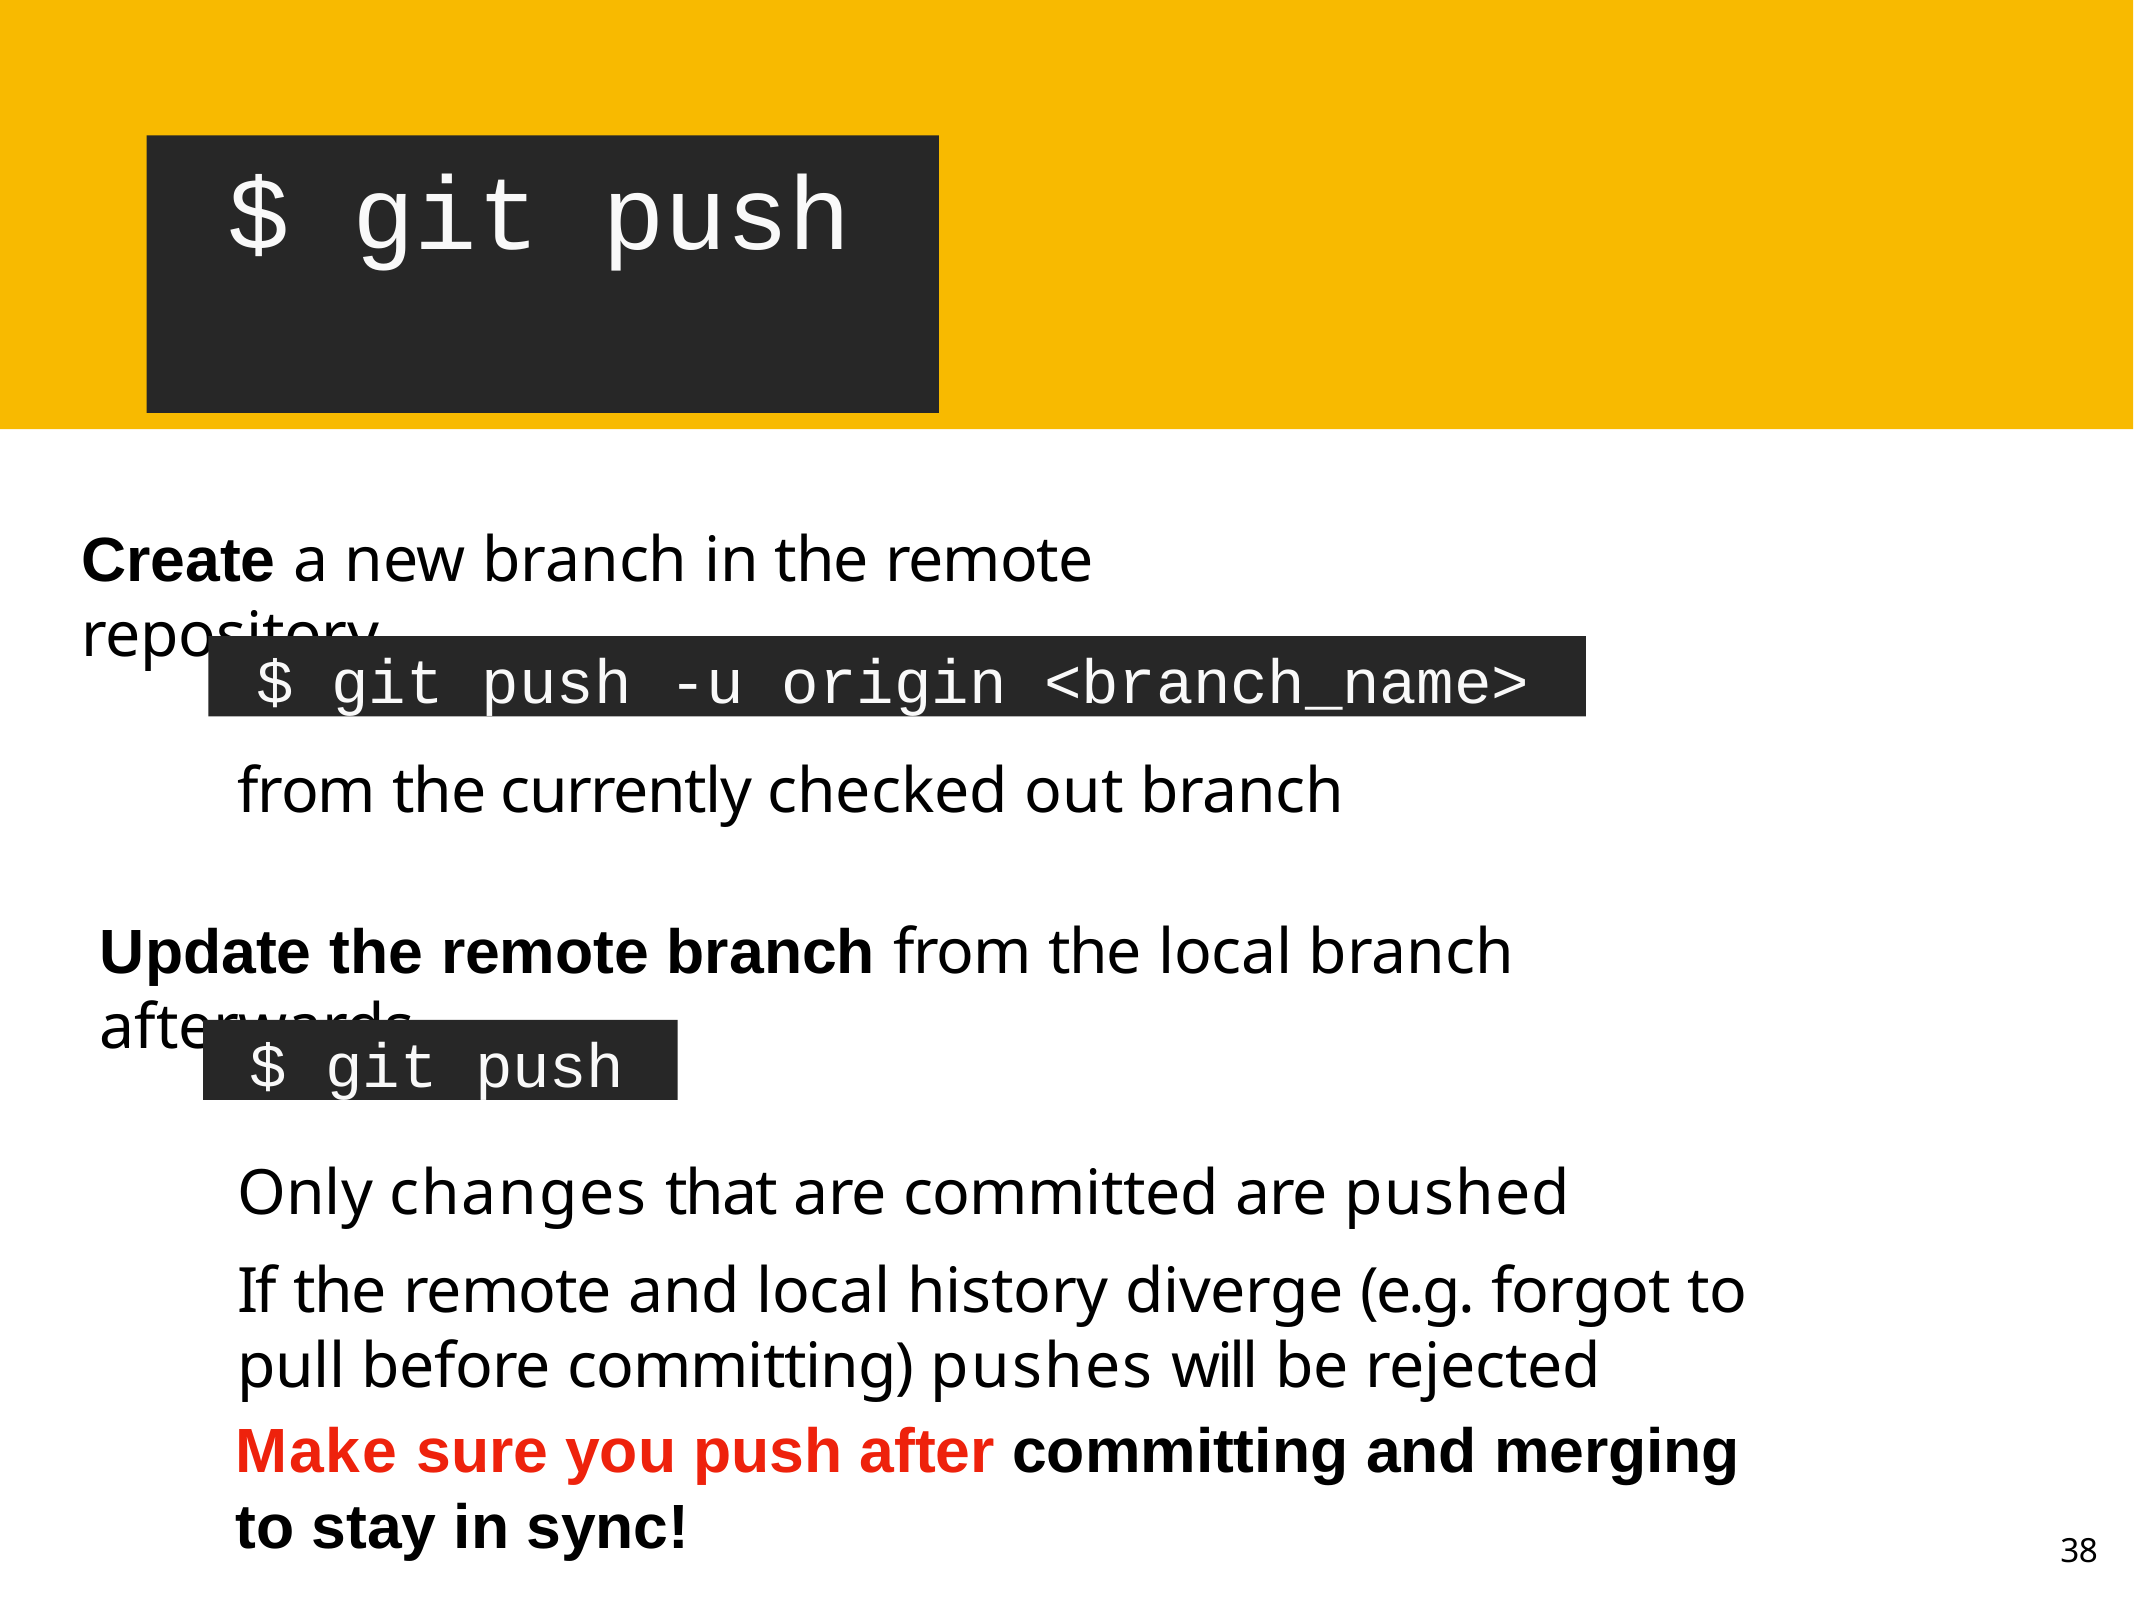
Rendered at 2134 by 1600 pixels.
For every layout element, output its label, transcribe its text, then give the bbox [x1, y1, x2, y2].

text_box from the currently checked out branch Update the remote branch from the local branch afterwards [97, 747, 1809, 1061]
title $ git push [146, 135, 939, 413]
text_box $ git push [203, 1019, 678, 1100]
text_box 38 [2058, 1527, 2100, 1570]
text_box Only changes that are committed are pushed If the remote and local history diverge (e.g. forgot to pull before committing) pushes will be rejected Make sure you push after committing and merging to stay in sync! [233, 1127, 1800, 1561]
text_box [0, 0, 2134, 430]
text_box Create a new branch in the remote repository [79, 516, 1360, 669]
text_box $ git push -u origin <branch_name> [208, 636, 1586, 717]
